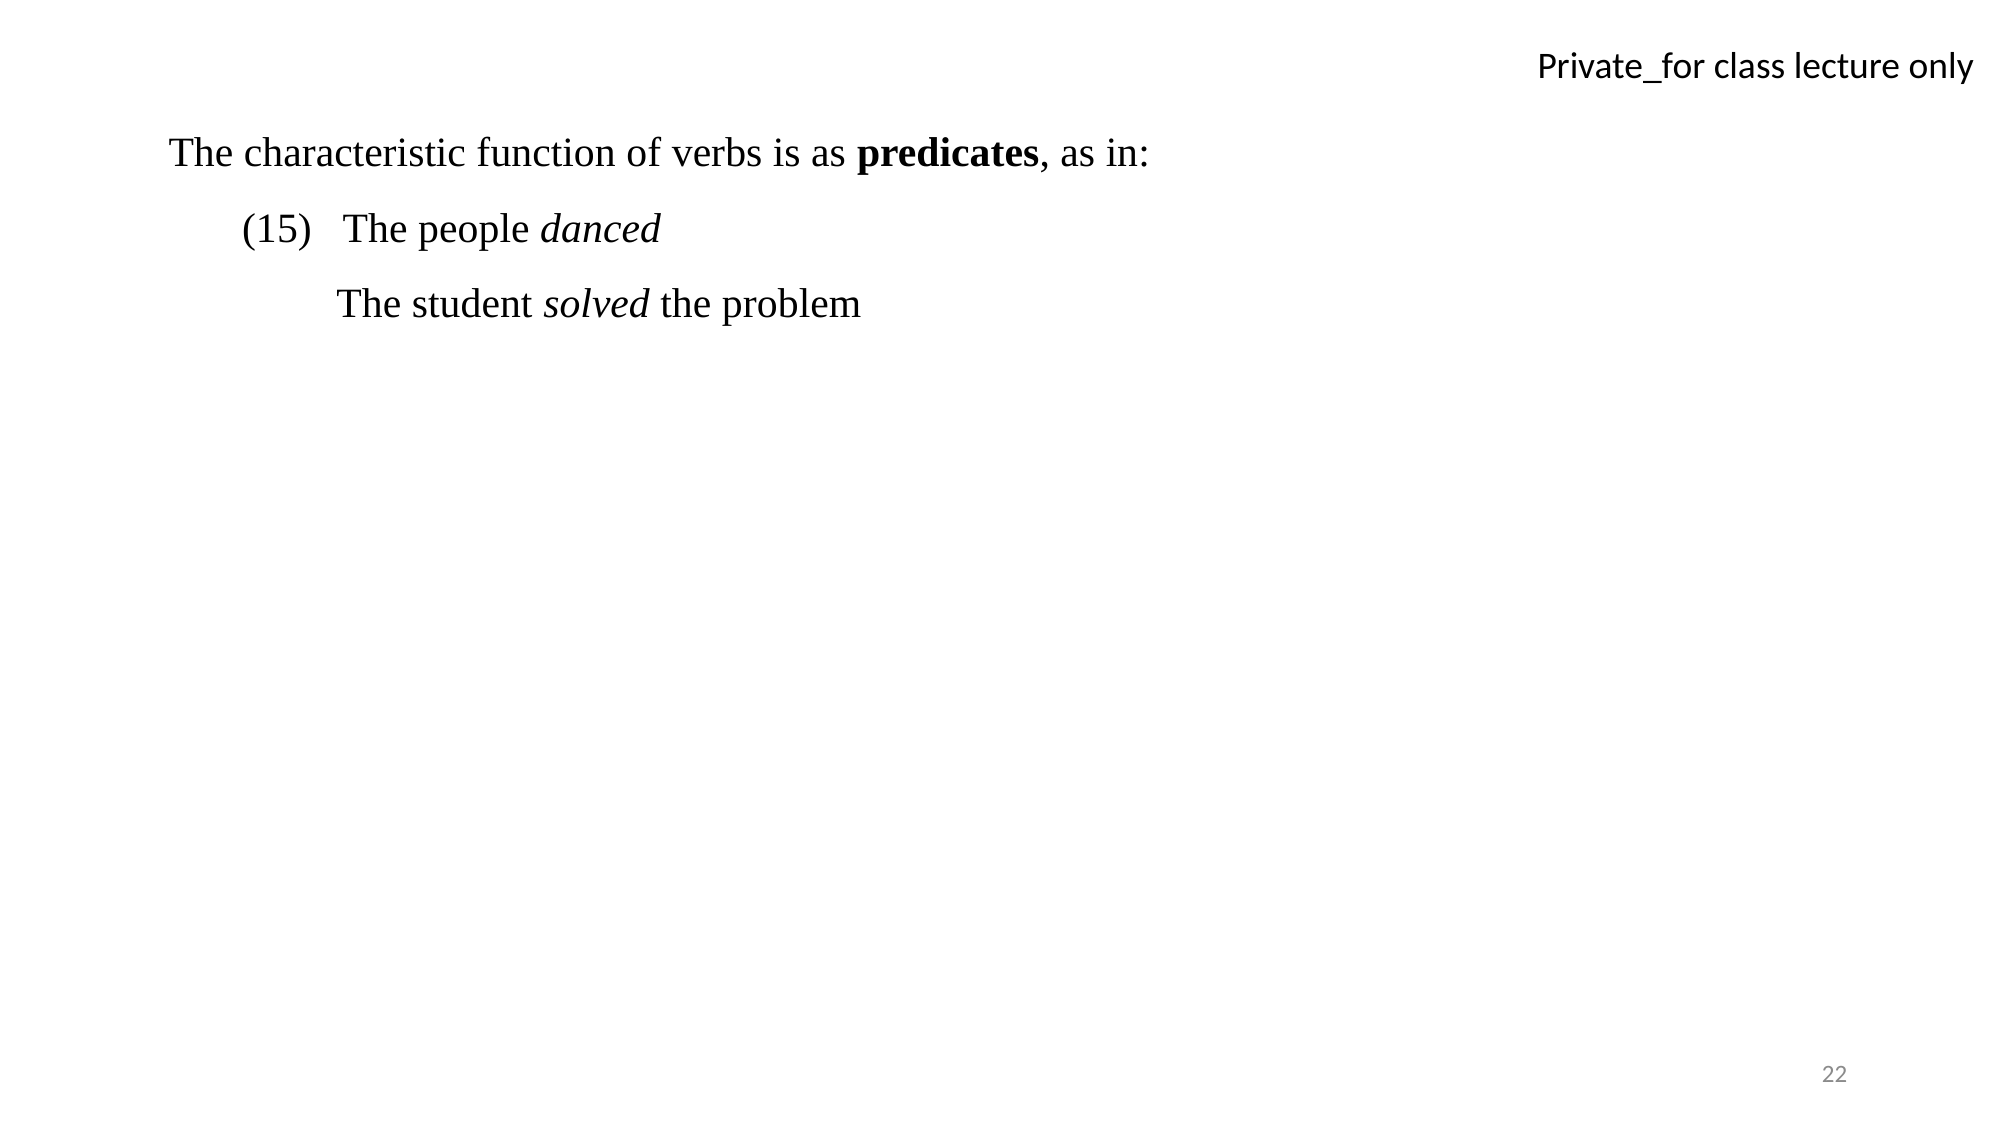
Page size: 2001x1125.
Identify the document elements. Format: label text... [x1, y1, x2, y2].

subtitle The characteristic function of verbs is as predicates, as in: (15) The people danced The student solved the problem [153, 92, 1988, 1043]
slide_number 22 [1412, 1042, 1863, 1103]
